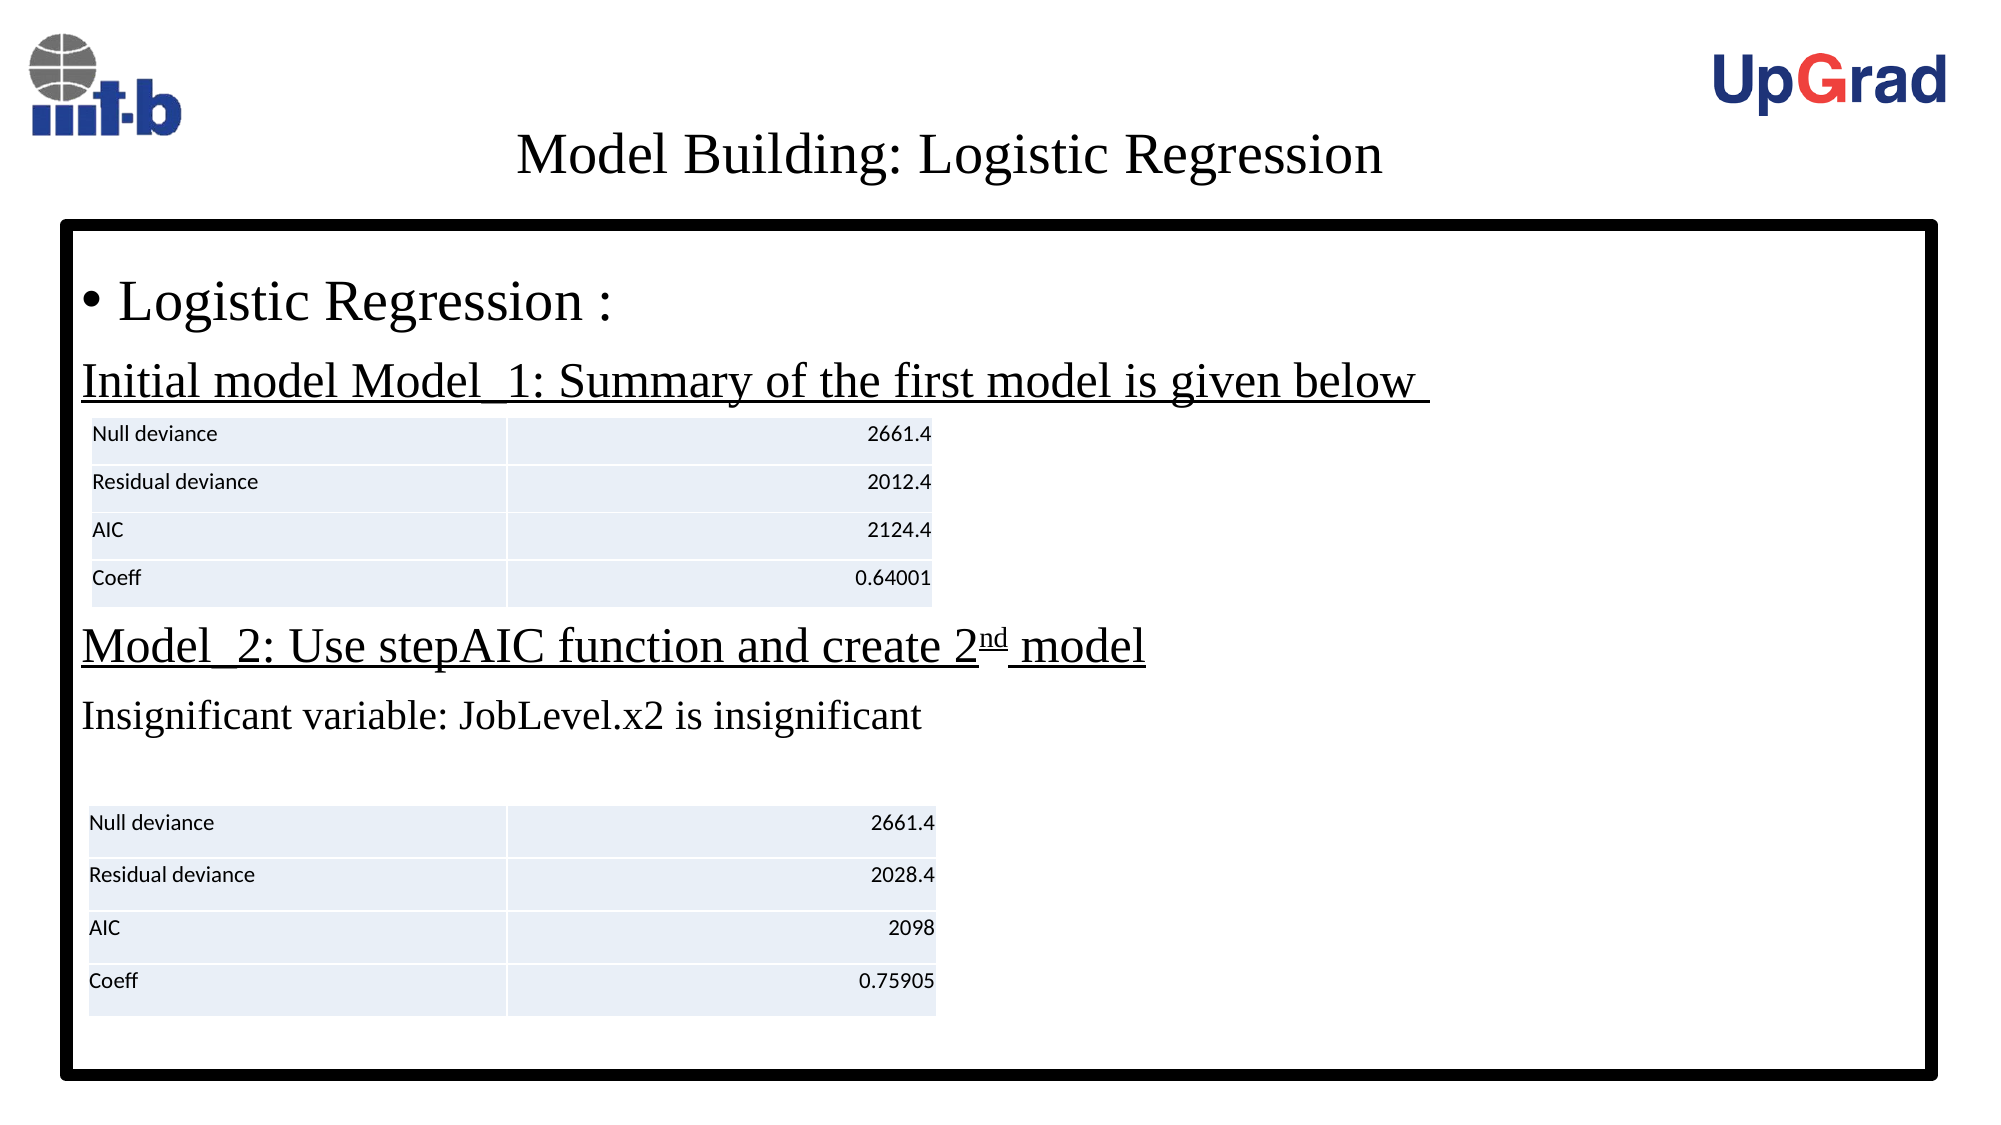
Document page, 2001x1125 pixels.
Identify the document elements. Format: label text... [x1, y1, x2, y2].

picture [0, 29, 208, 163]
text_box [66, 224, 1932, 1076]
picture [1714, 53, 1952, 116]
text_box Model Building: Logistic Regression [186, 104, 1715, 204]
